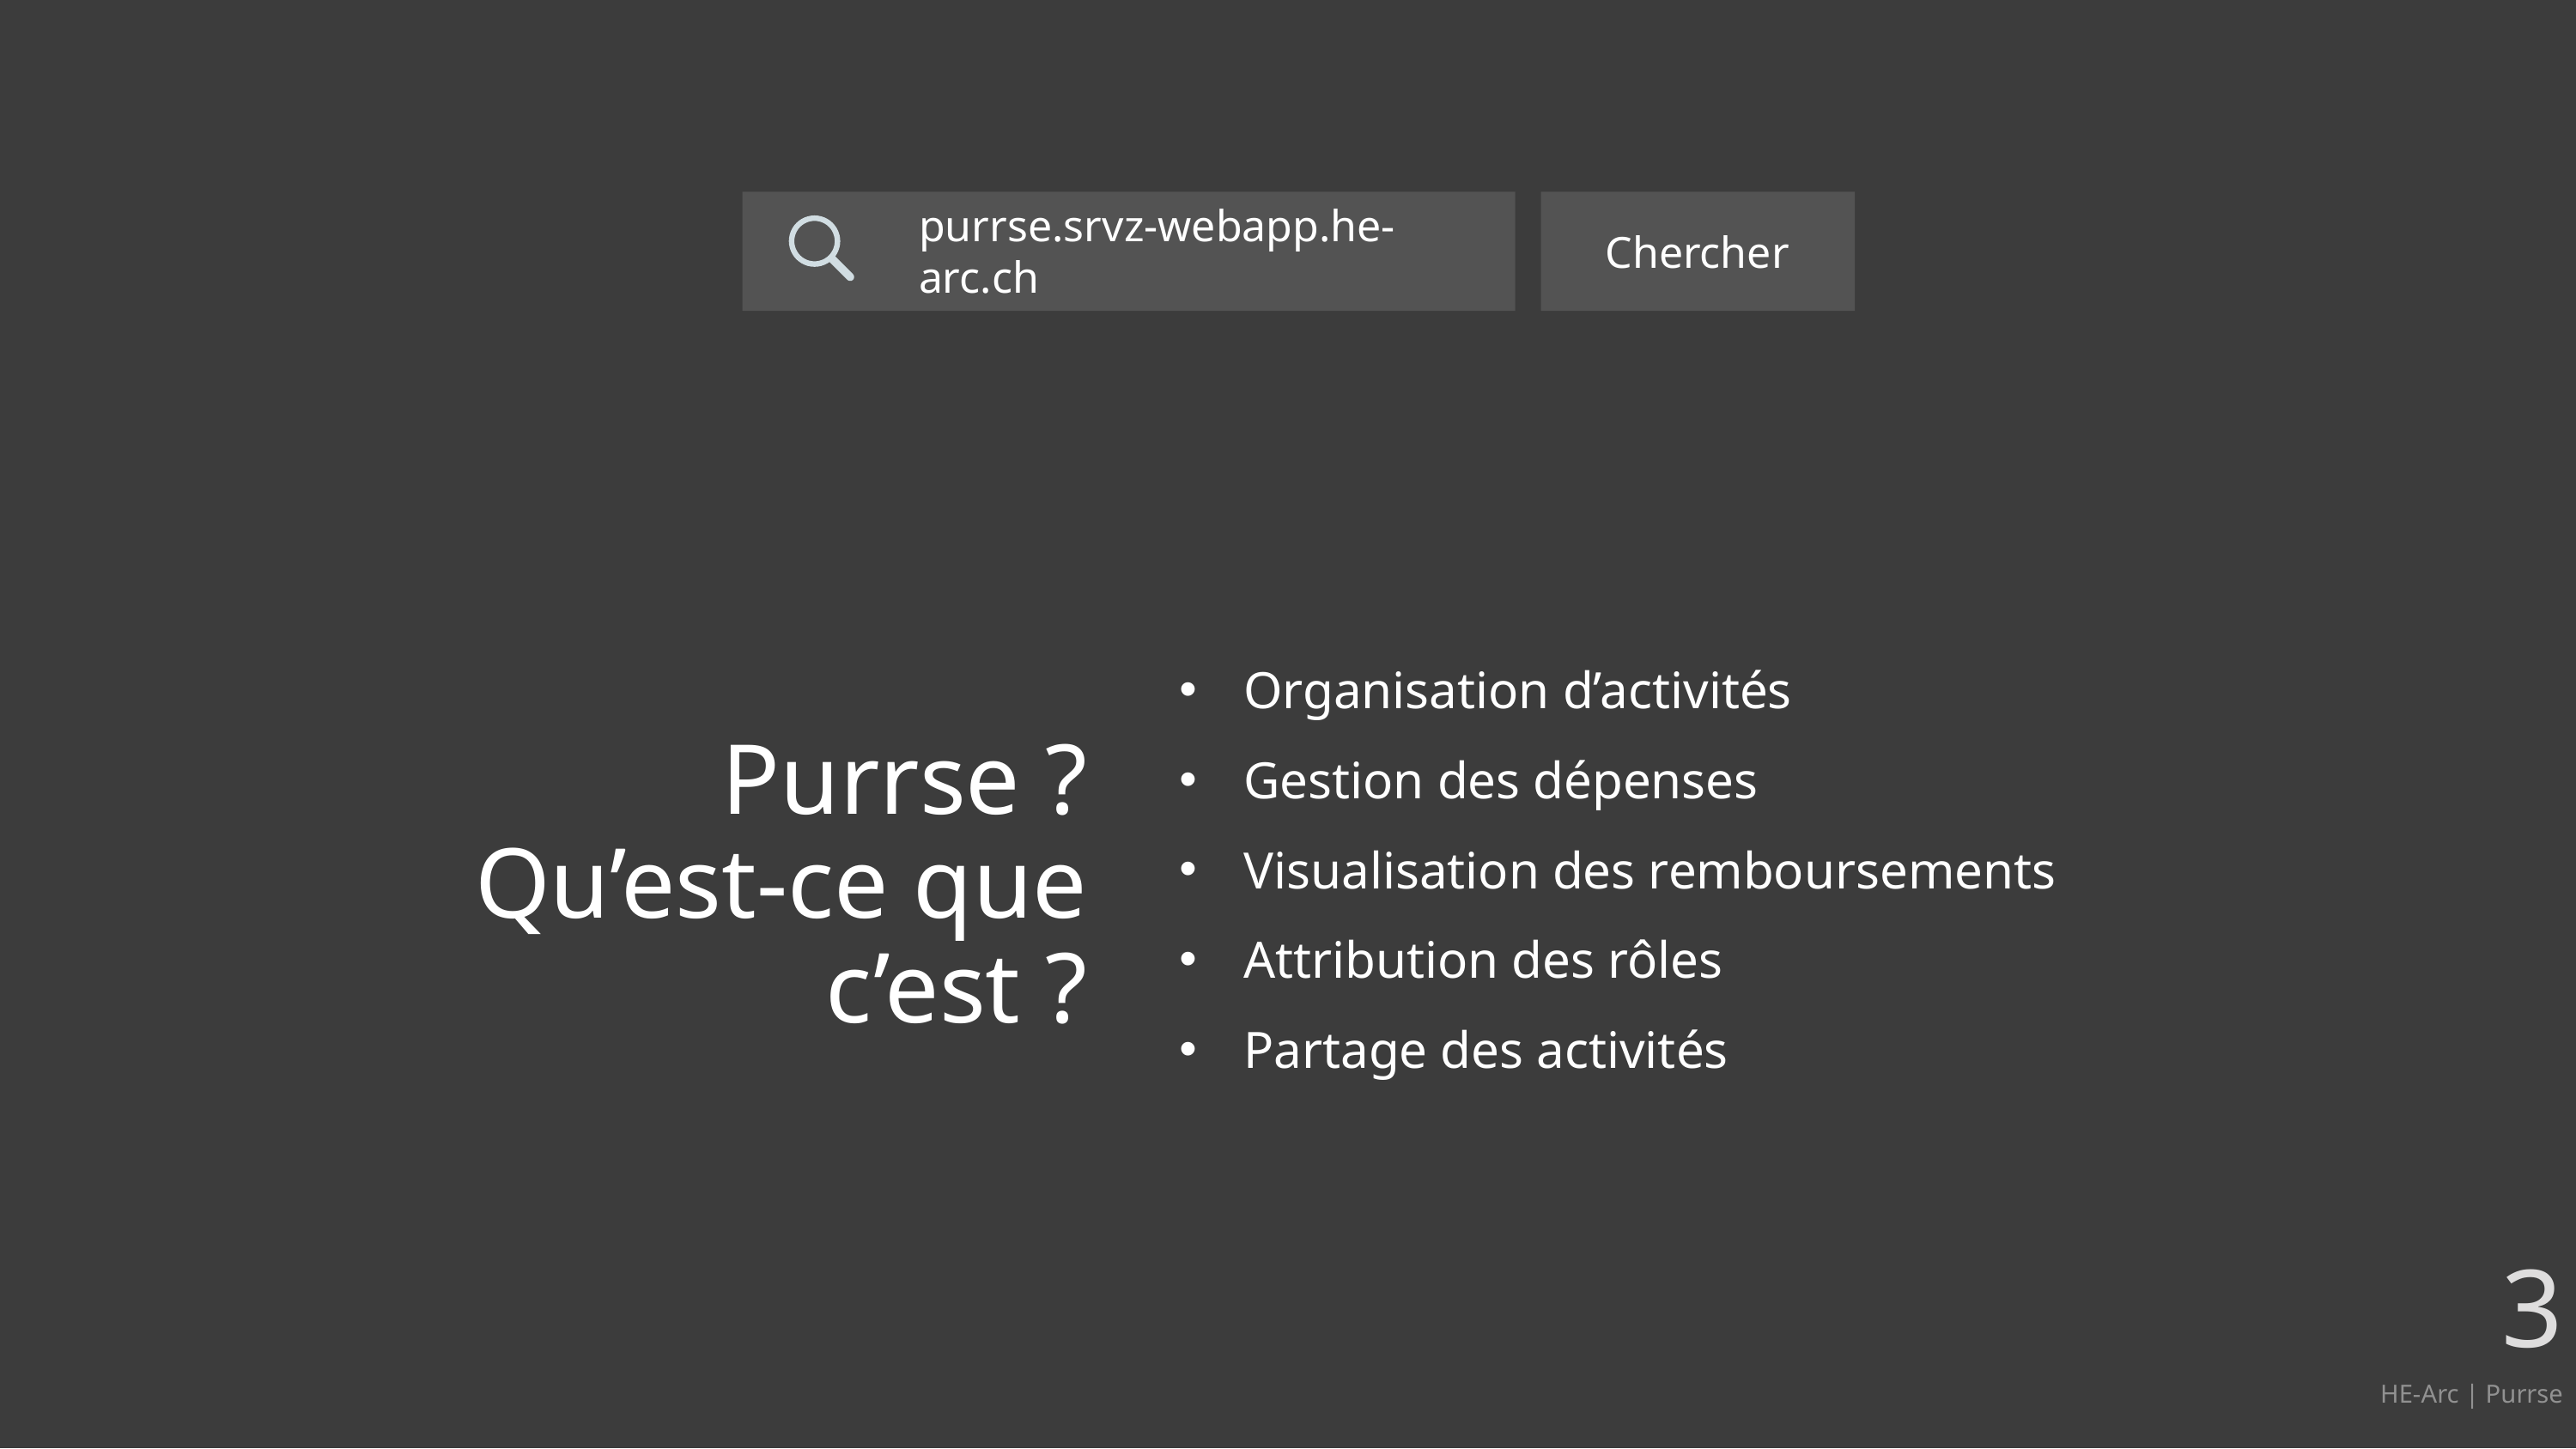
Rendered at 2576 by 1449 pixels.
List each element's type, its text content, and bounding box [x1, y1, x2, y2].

text_box Purrse ? Qu’est-ce que c’est ? [211, 724, 1101, 1084]
list Chercher [1563, 211, 1832, 292]
list purrse.srvz-webapp.he-arc.ch [905, 197, 1492, 304]
text_box Organisation d’activités Gestion des dépenses Visualisation des remboursements Attribution des rôles Partage des activités [1166, 370, 2324, 1337]
slide_number 3 [2194, 1250, 2576, 1393]
footer HE-Arc | Purrse [1620, 1354, 2576, 1432]
